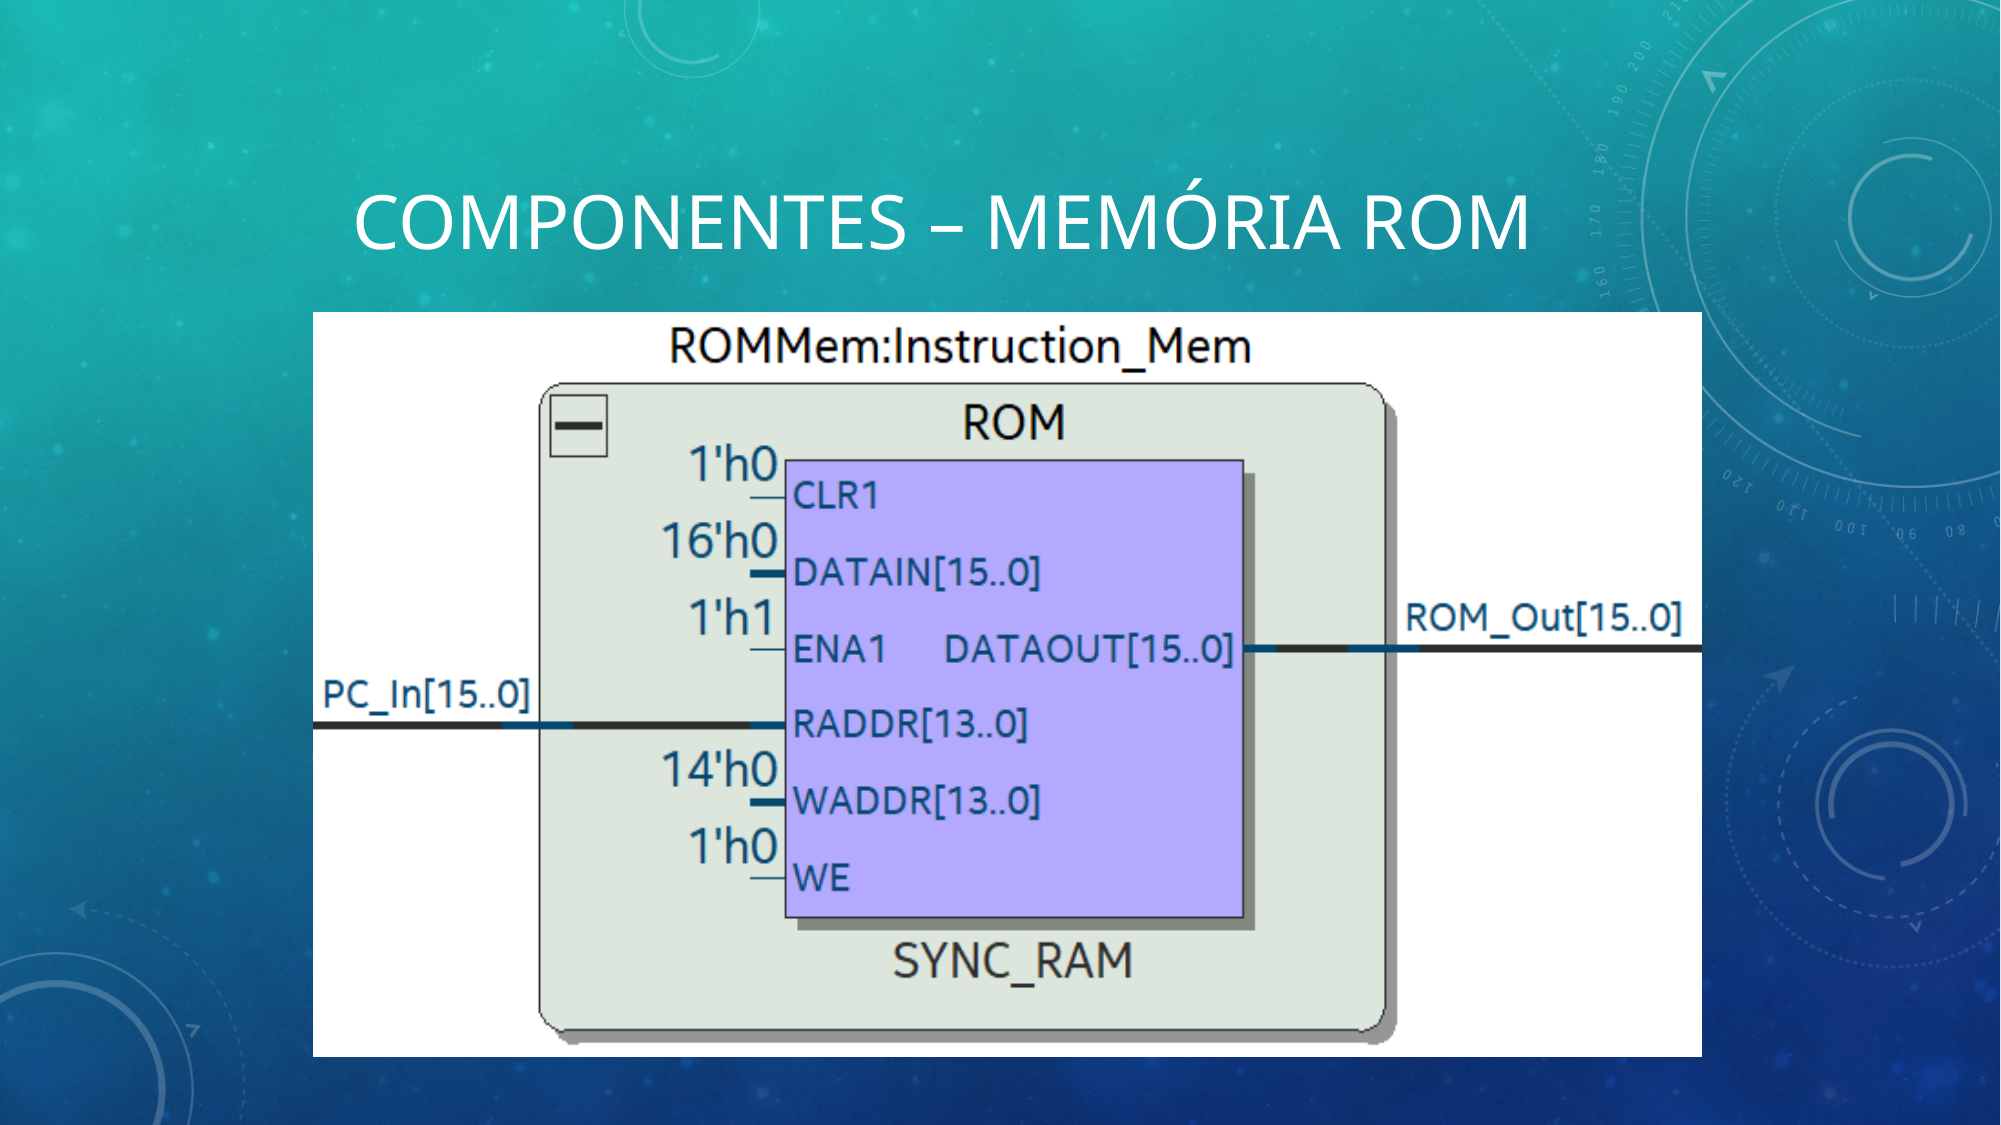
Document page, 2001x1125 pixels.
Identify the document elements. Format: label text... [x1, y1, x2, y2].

title Componentes – memória rom [112, 99, 1775, 339]
picture [0, 0, 2001, 1125]
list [313, 312, 1702, 1057]
